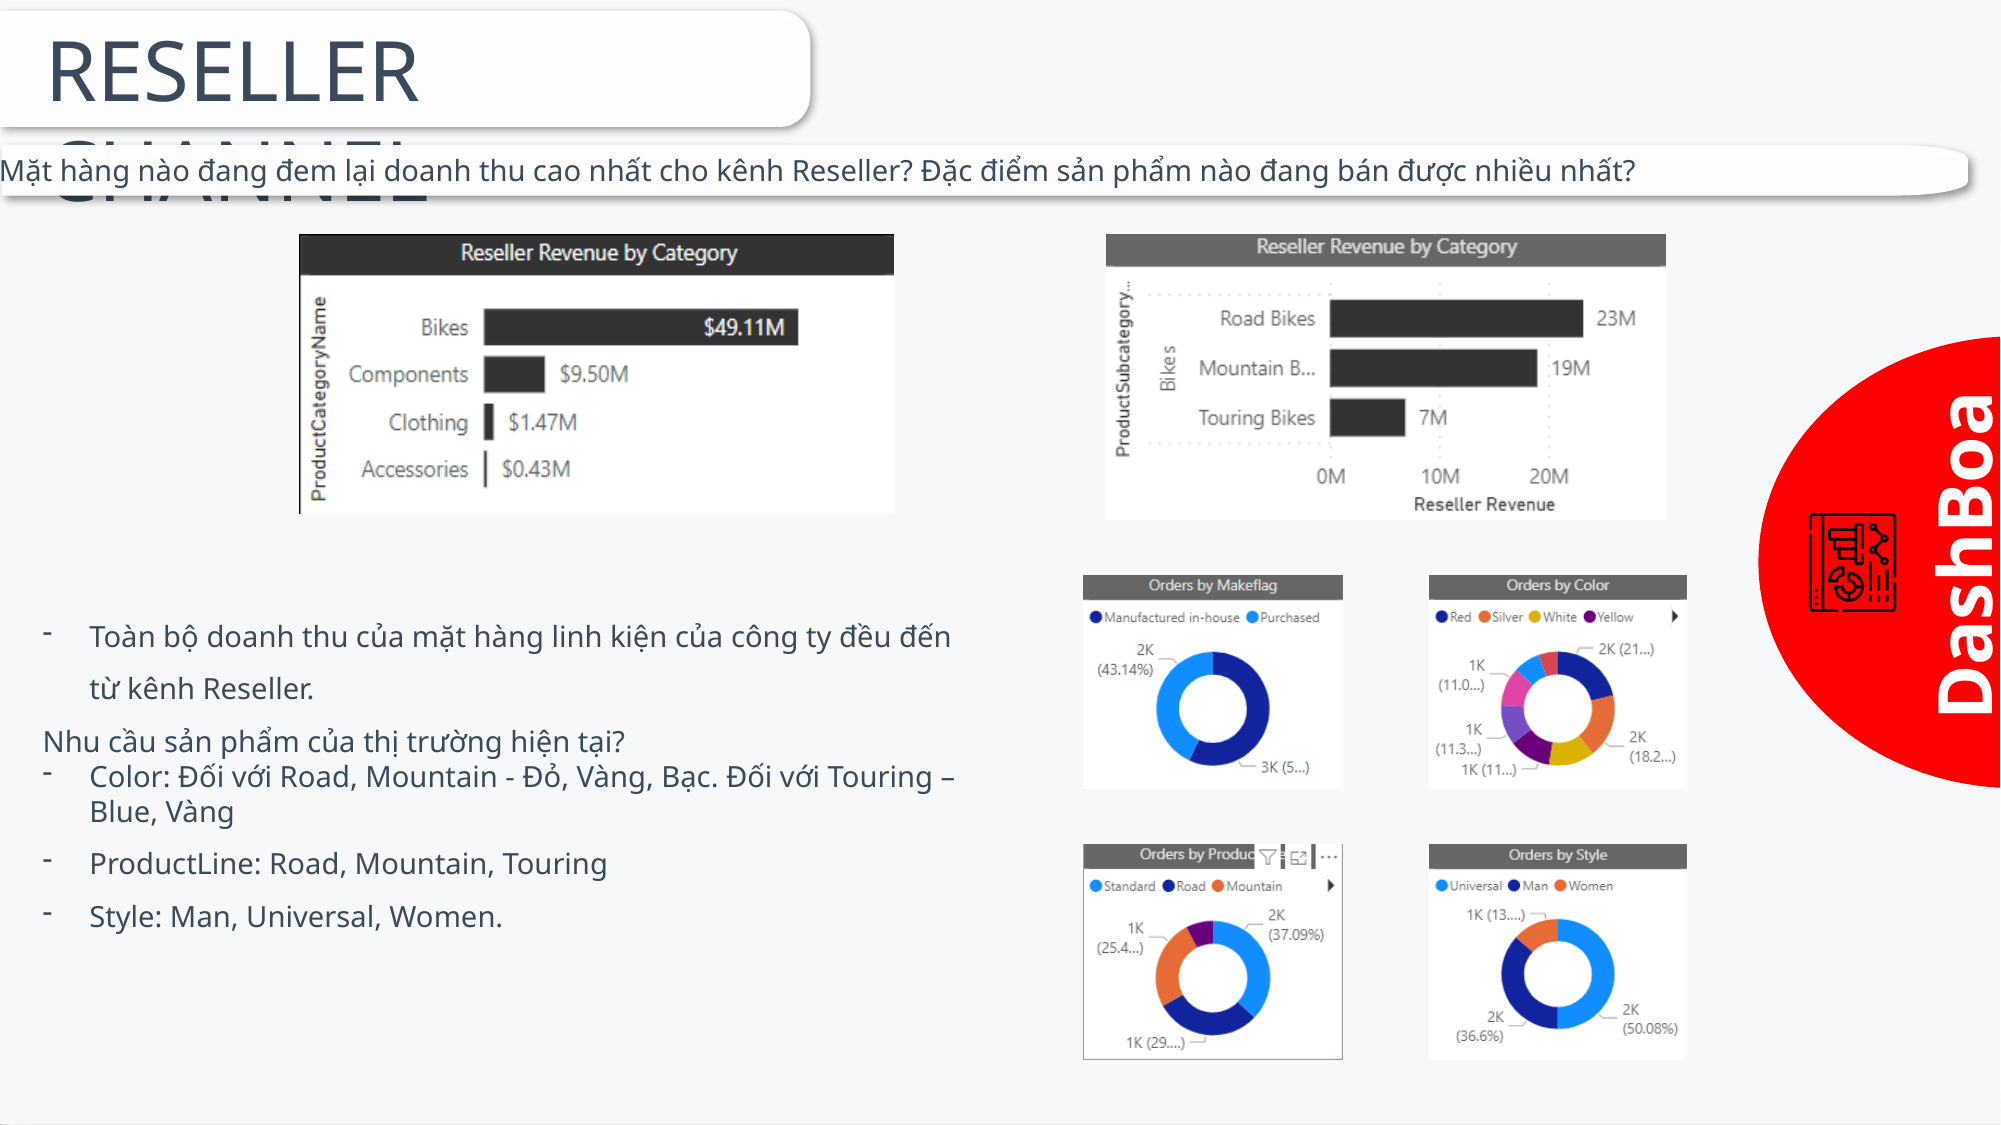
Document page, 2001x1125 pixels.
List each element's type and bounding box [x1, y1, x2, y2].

picture [299, 234, 894, 514]
picture [1106, 234, 1666, 520]
picture [1429, 843, 1687, 1060]
picture [1082, 575, 1343, 789]
text_box [0, 0, 2000, 1125]
picture [1429, 575, 1687, 789]
picture [1082, 843, 1343, 1060]
